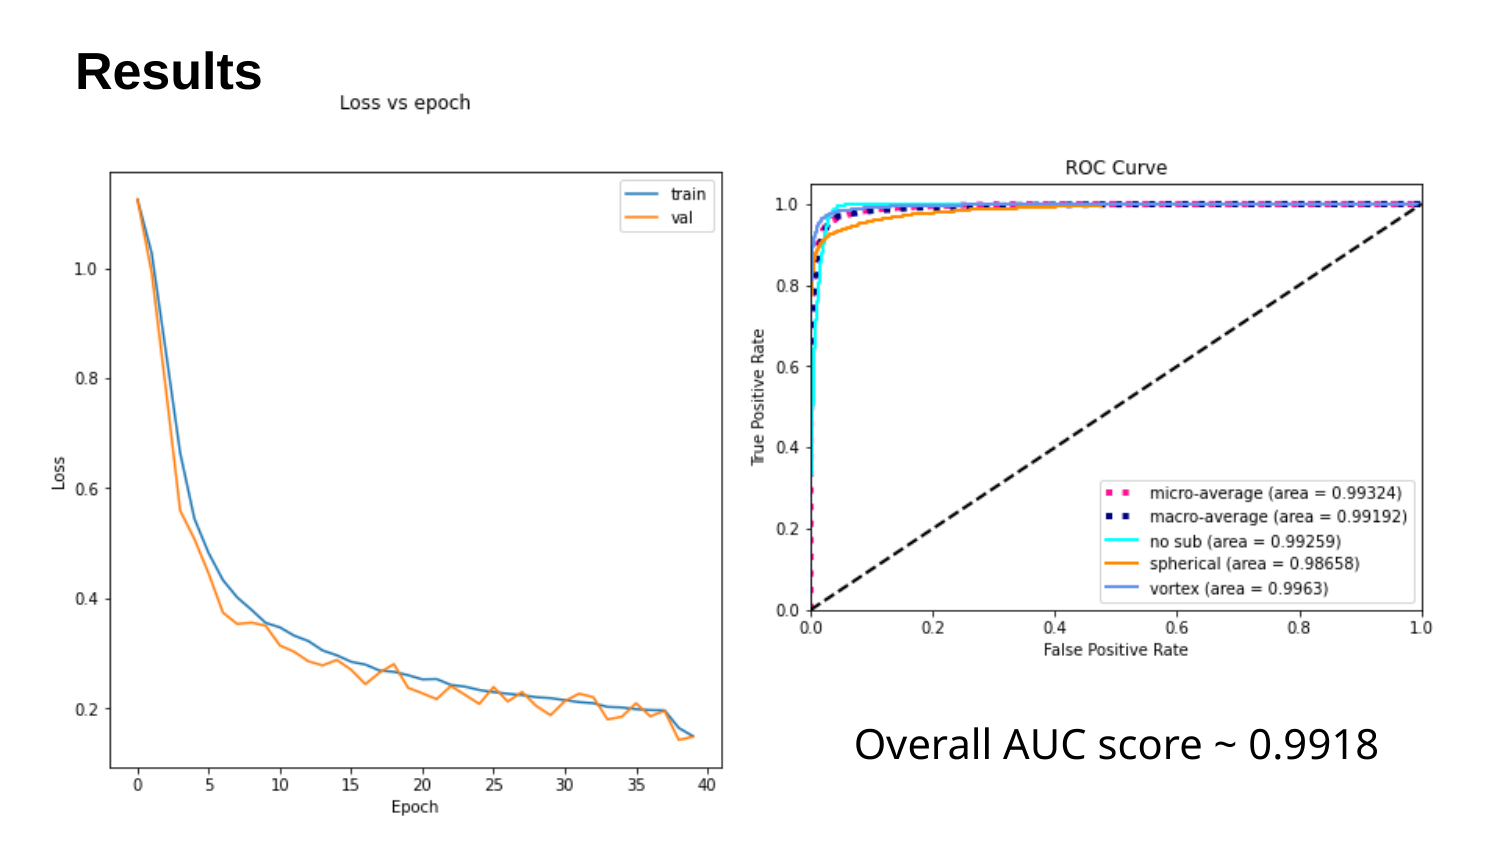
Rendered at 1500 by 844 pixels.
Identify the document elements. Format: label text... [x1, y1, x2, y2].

text_box Overall AUC score ~ 0.9918 [836, 702, 1398, 783]
picture [41, 82, 731, 827]
text_box Results [60, 22, 910, 115]
picture [742, 148, 1445, 670]
